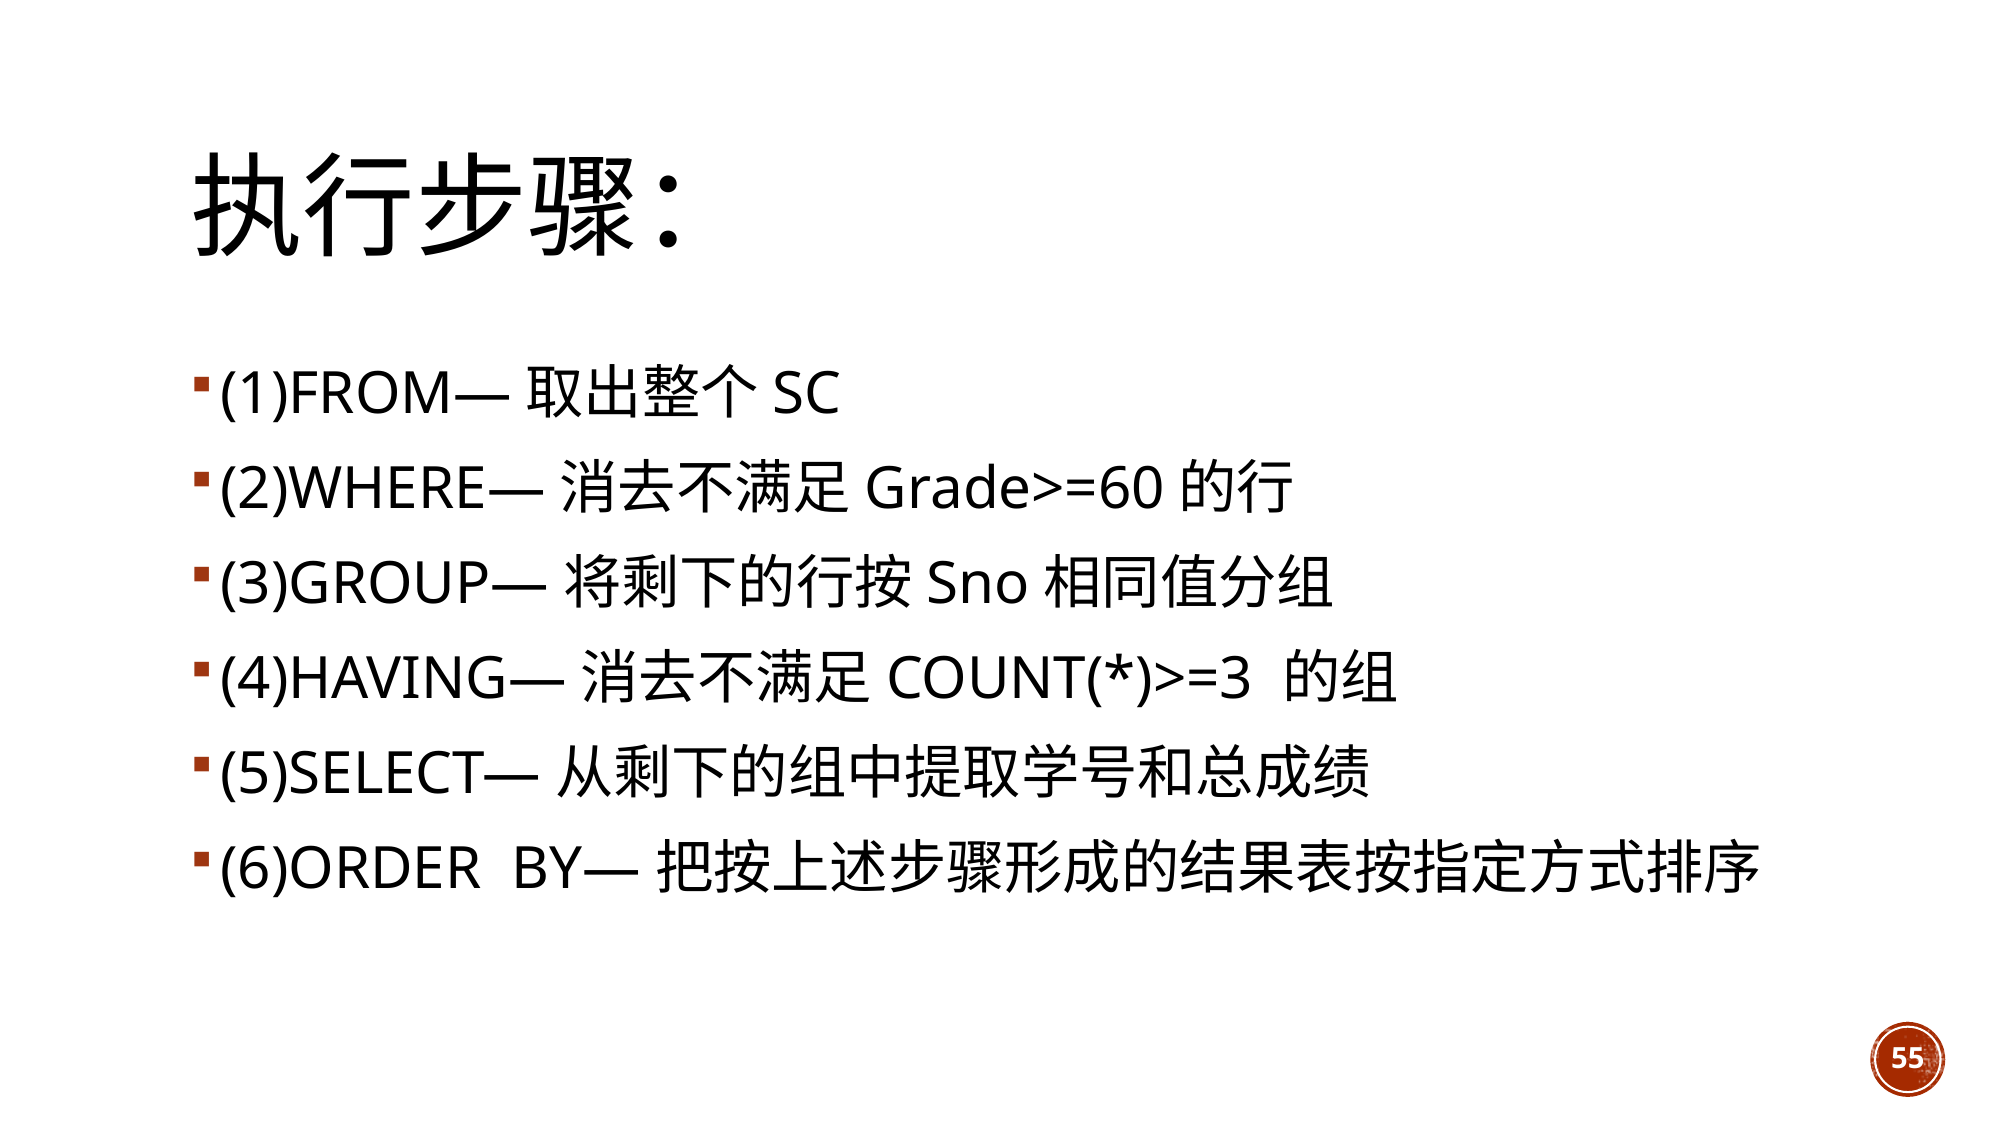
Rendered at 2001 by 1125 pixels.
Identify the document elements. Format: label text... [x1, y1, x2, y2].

slide_number 55 [1855, 1028, 1961, 1089]
title 执行步骤： [175, 79, 1826, 344]
list (1)FROM—取出整个SC (2)WHERE—消去不满足Grade>=60的行 (3)GROUP—将剩下的行按Sno相同值分组 (4)HAVING—消去不满足COUNT(*)>=3 的组 (5)SELECT—从剩下的组中提取学号和总成绩 (6)ORDER BY—把按上述步骤形成的结果表按指定方式排序 [175, 348, 1826, 1013]
